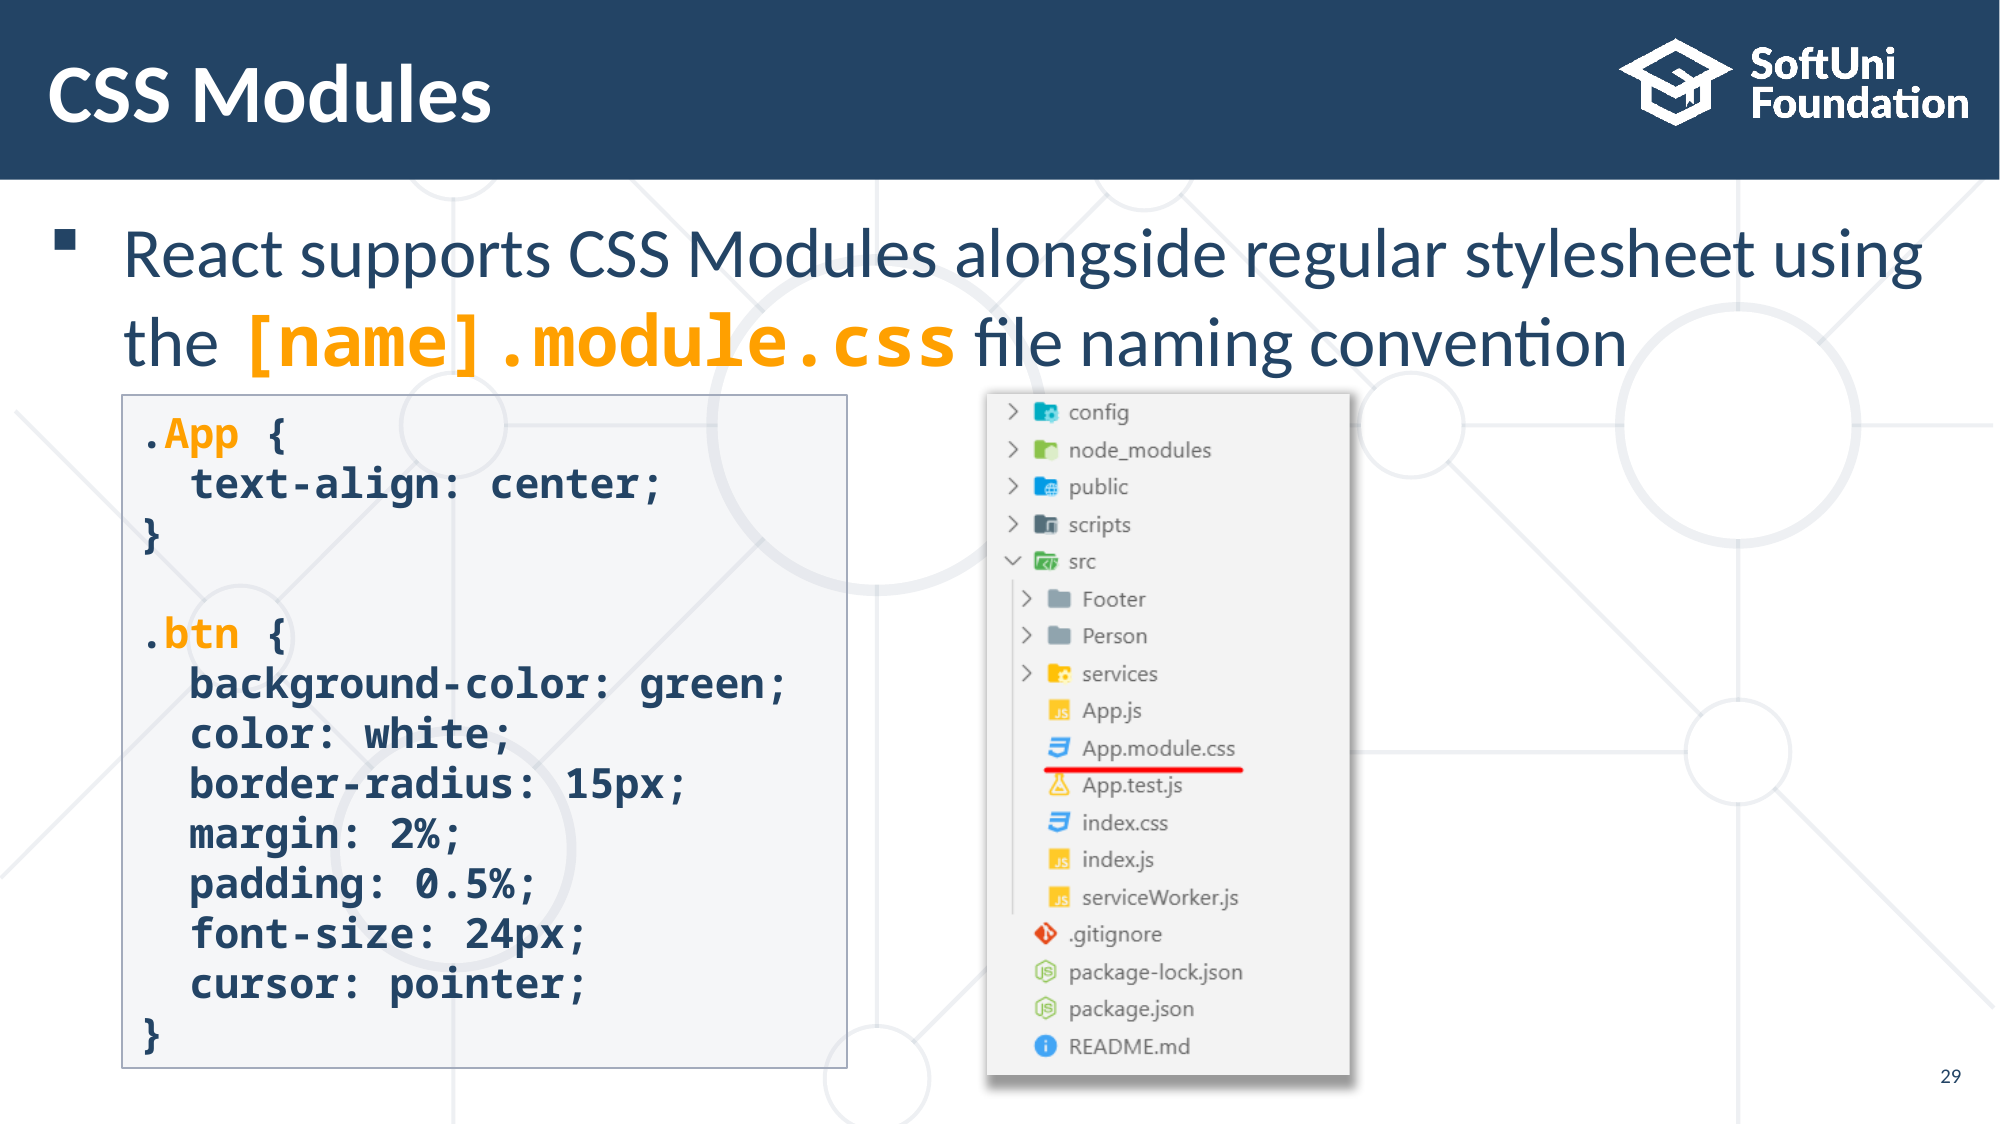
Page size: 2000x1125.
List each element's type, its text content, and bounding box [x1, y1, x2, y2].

text_box .App { text-align: center; } .btn { background-color: green; color: white; border-radius: 15px; margin: 2%; padding: 0.5%; font-size: 24px; cursor: pointer; } [121, 394, 847, 1069]
list React supports CSS Modules alongside regular stylesheet using the [name].module.css file naming convention [31, 196, 1970, 1093]
picture [1618, 38, 1968, 126]
title CSS Modules [31, 16, 1591, 162]
picture [986, 394, 1350, 1075]
slide_number 29 [1896, 1049, 1968, 1101]
